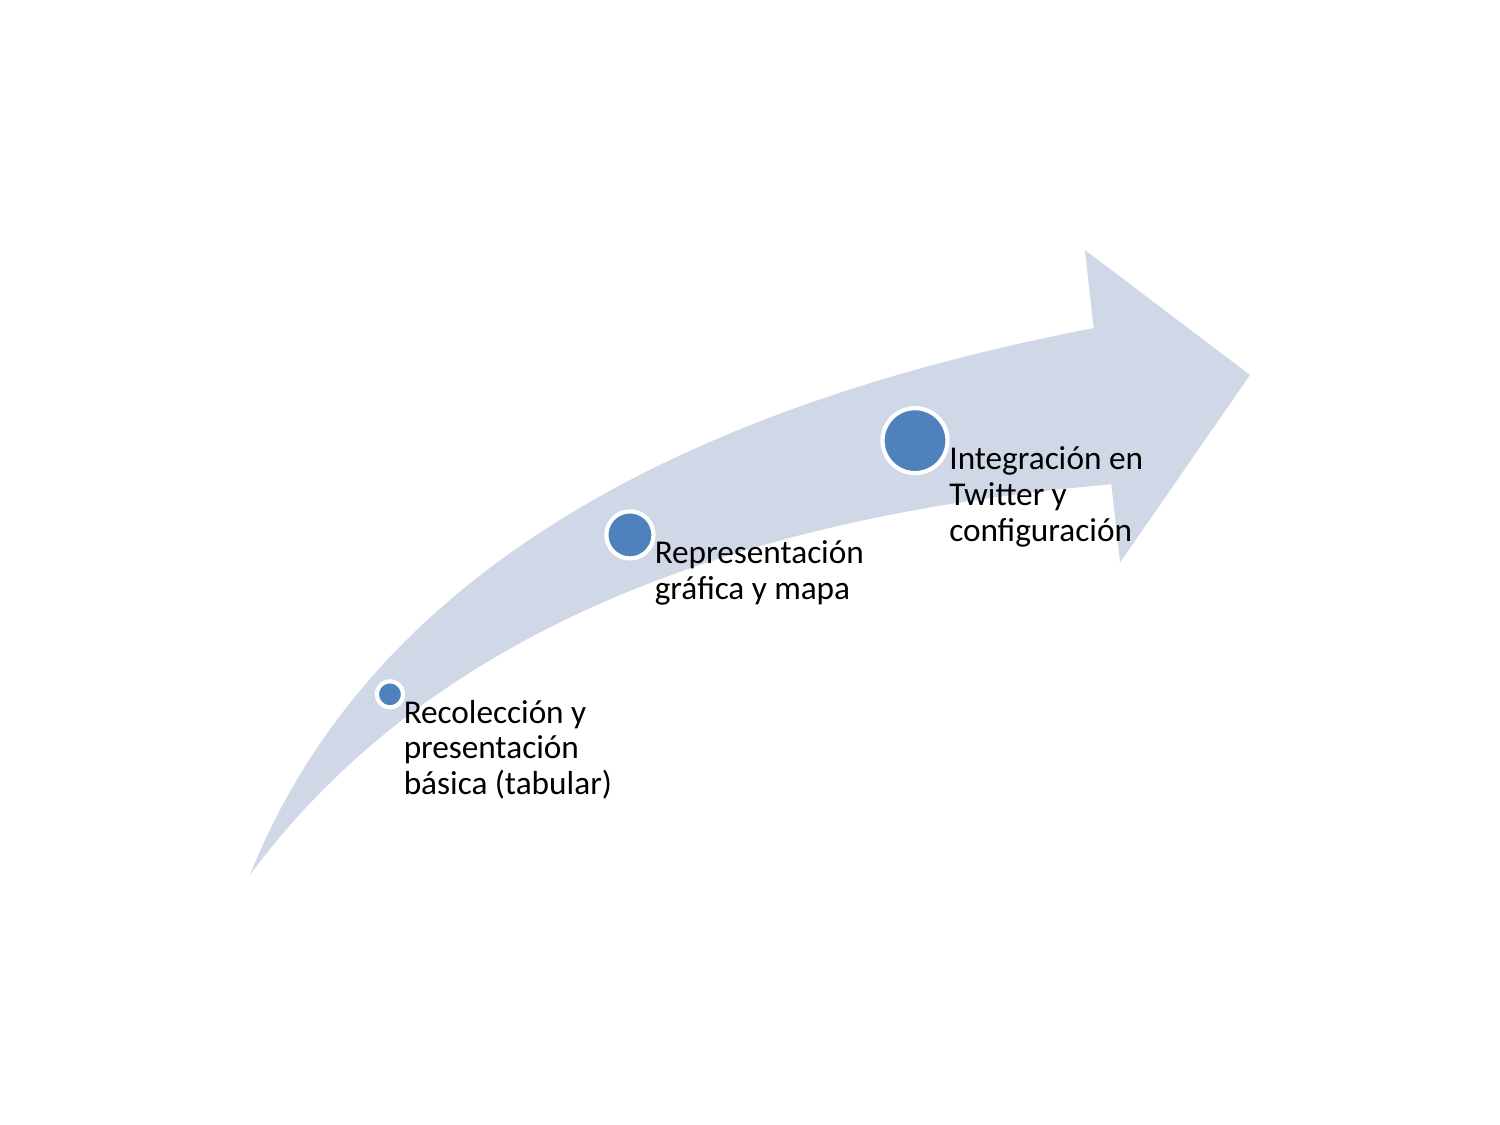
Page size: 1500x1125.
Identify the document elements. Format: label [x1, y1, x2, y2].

text_box [249, 228, 1251, 897]
